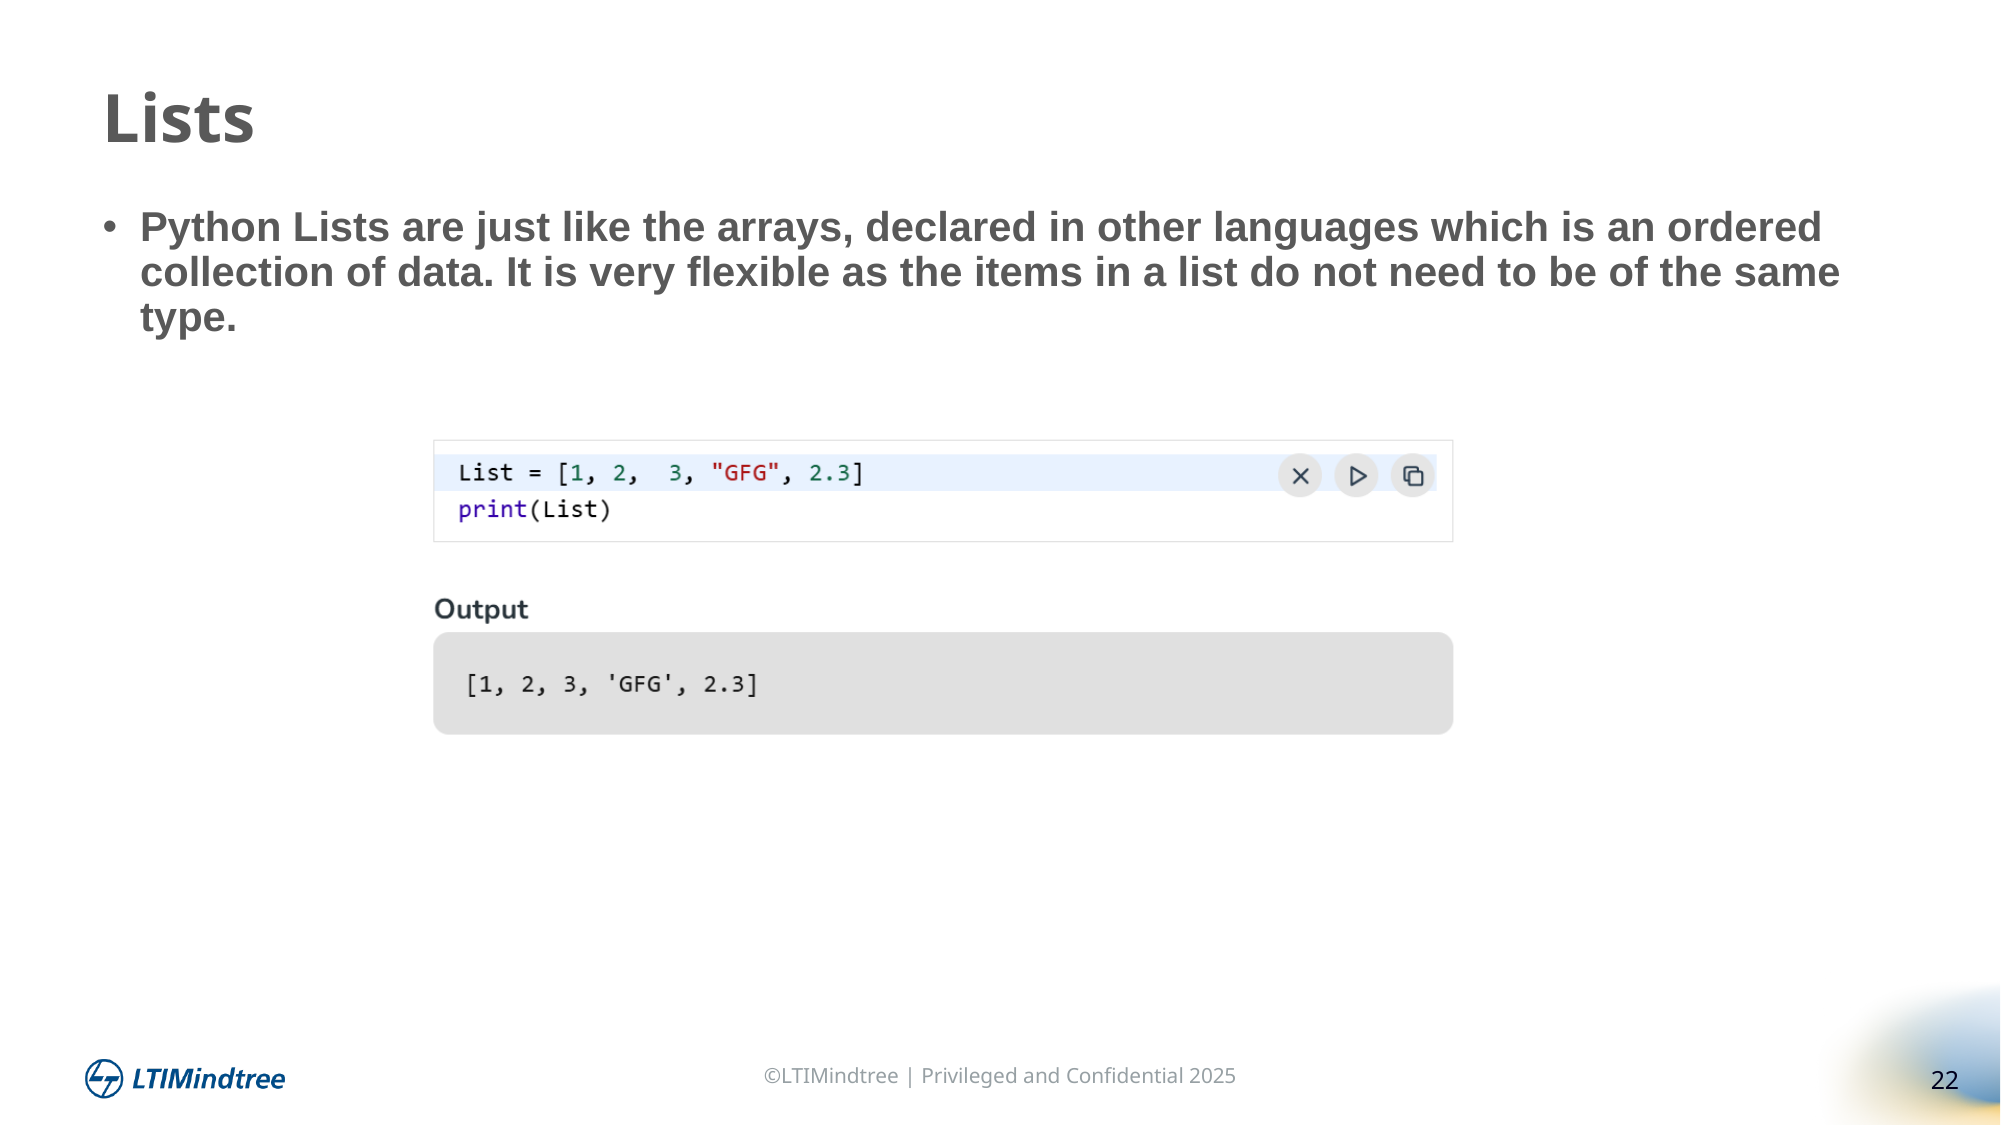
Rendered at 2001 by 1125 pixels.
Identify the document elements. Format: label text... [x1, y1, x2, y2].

picture [425, 423, 1468, 743]
list Lists [87, 77, 1913, 149]
picture [1774, 966, 2001, 1125]
list Python Lists are just like the arrays, declared in other languages which is an ordered collection of data. It is very flexible as the items in a list do not need to be of the same type. [87, 198, 1913, 1013]
